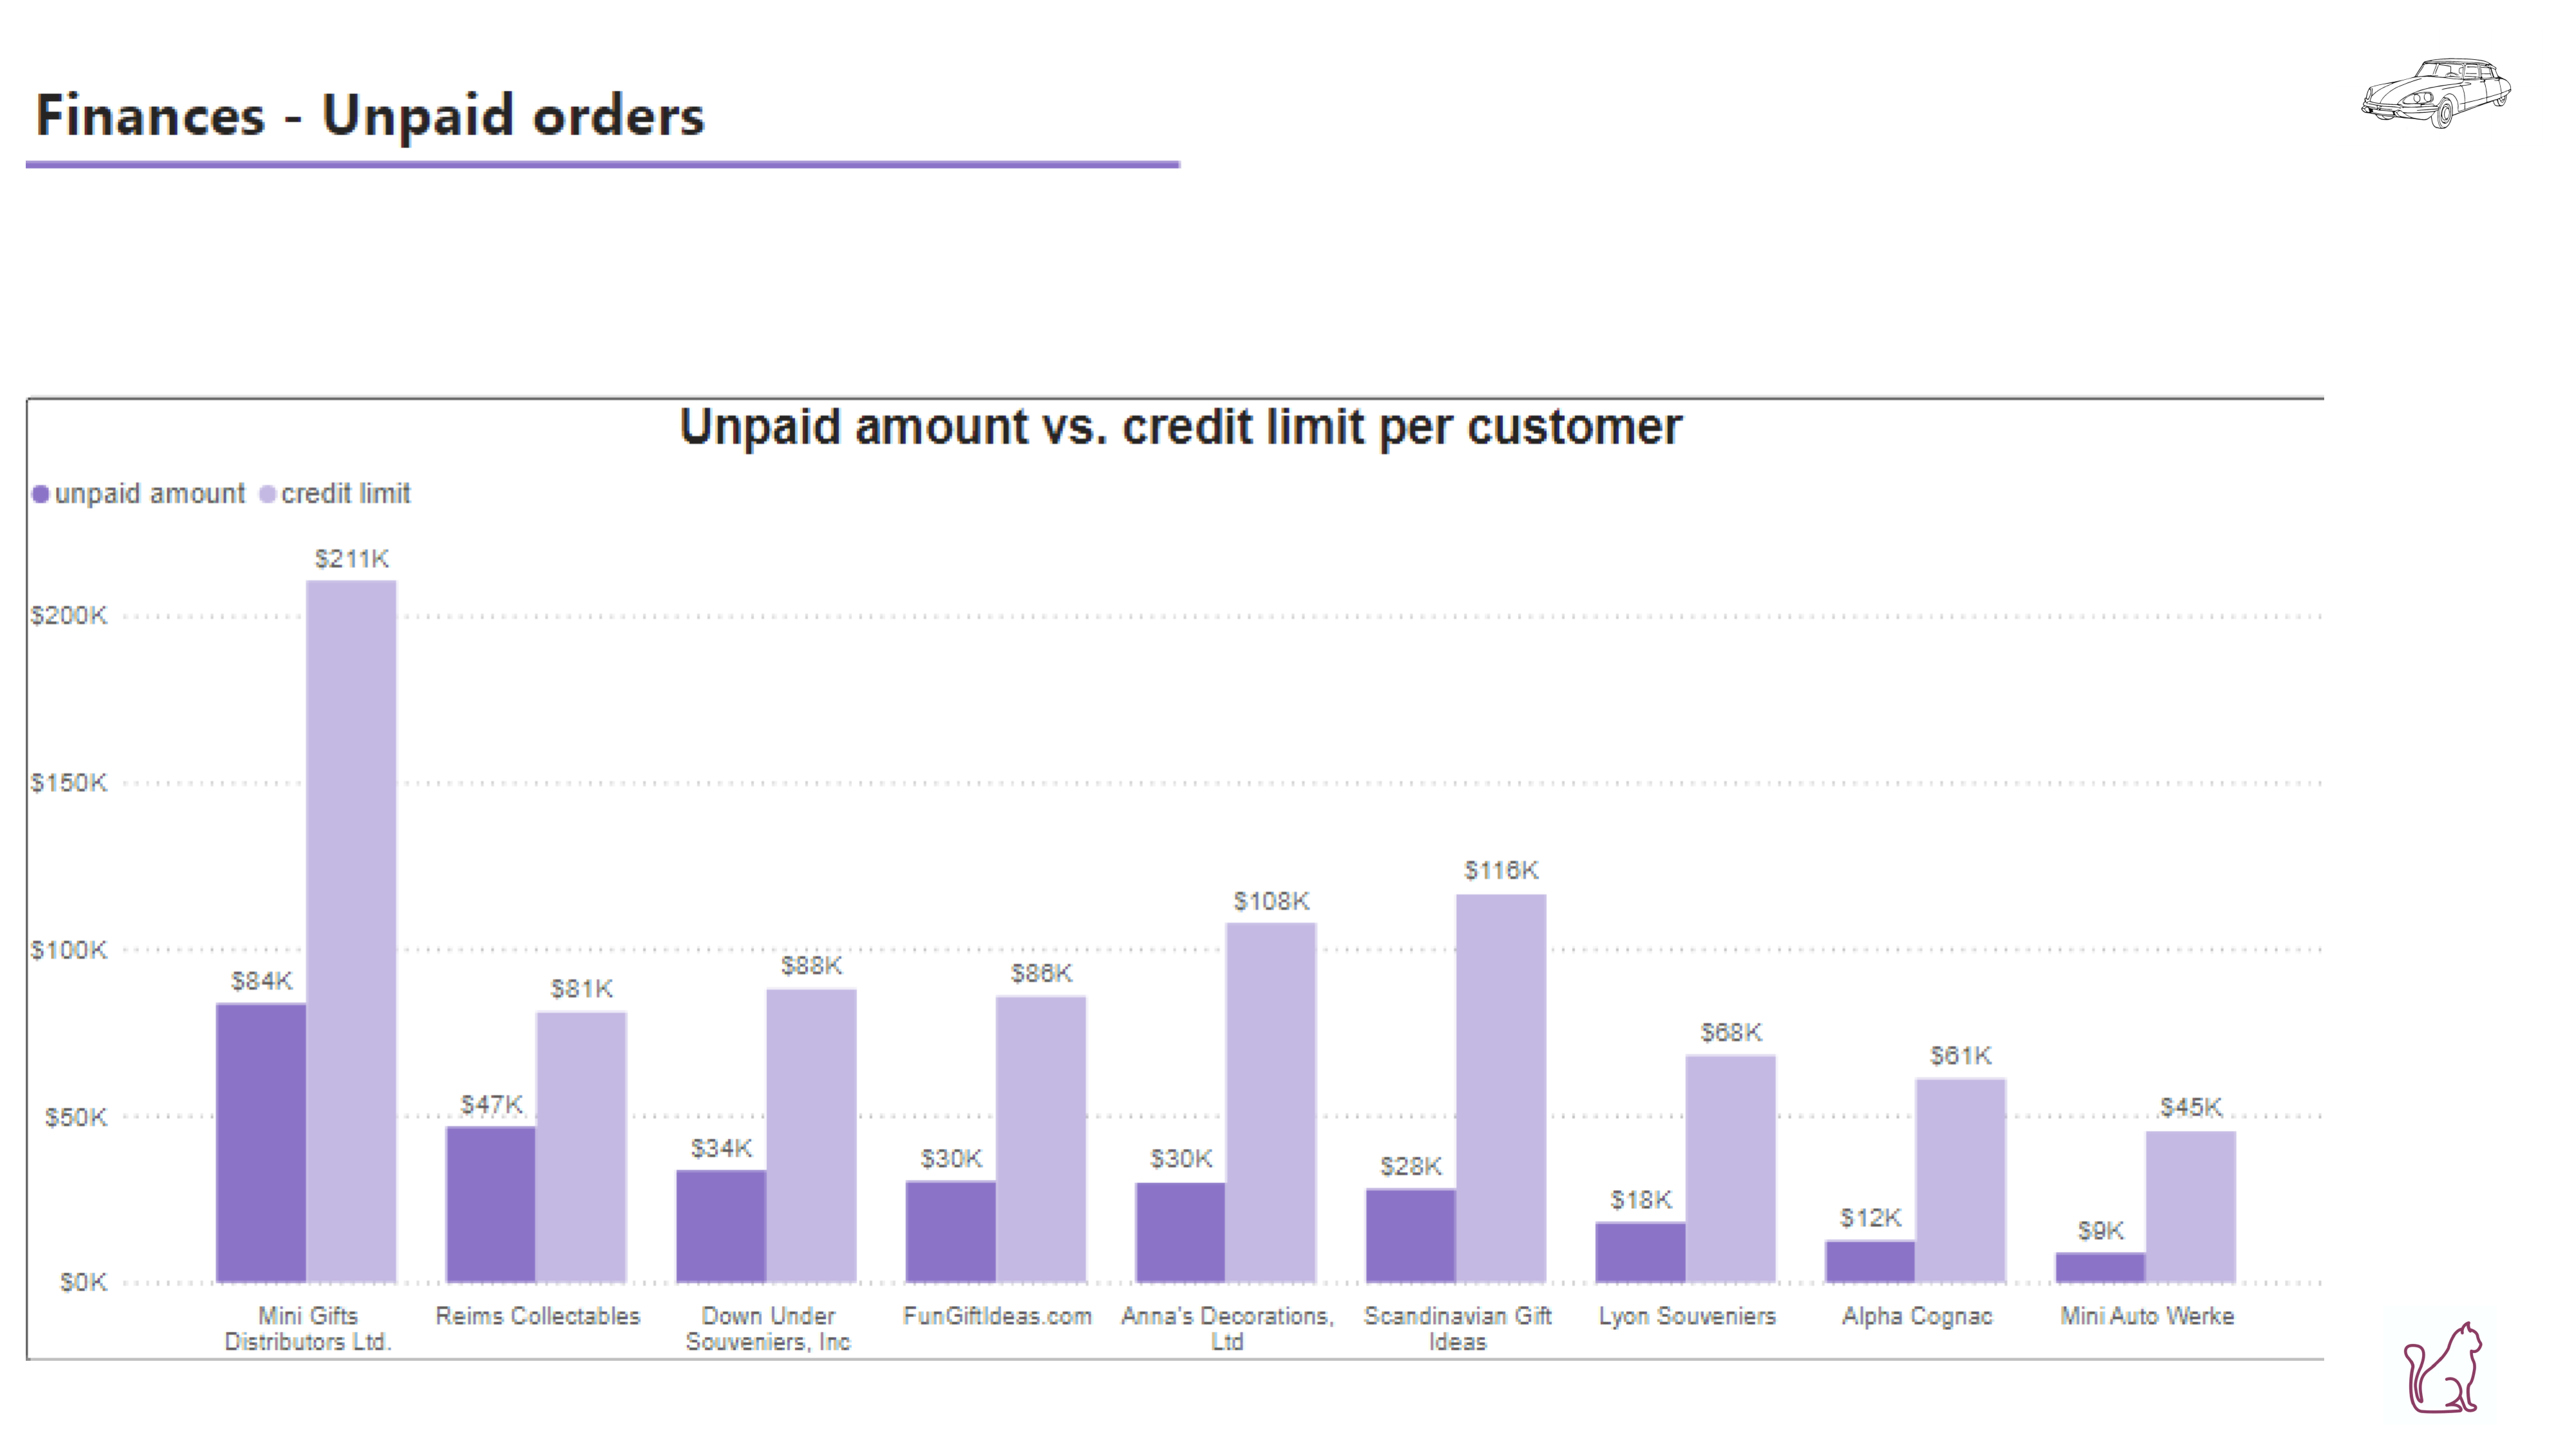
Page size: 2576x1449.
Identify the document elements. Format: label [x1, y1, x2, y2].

picture [2383, 1306, 2497, 1425]
picture [25, 63, 2324, 1361]
picture [2337, 28, 2543, 146]
